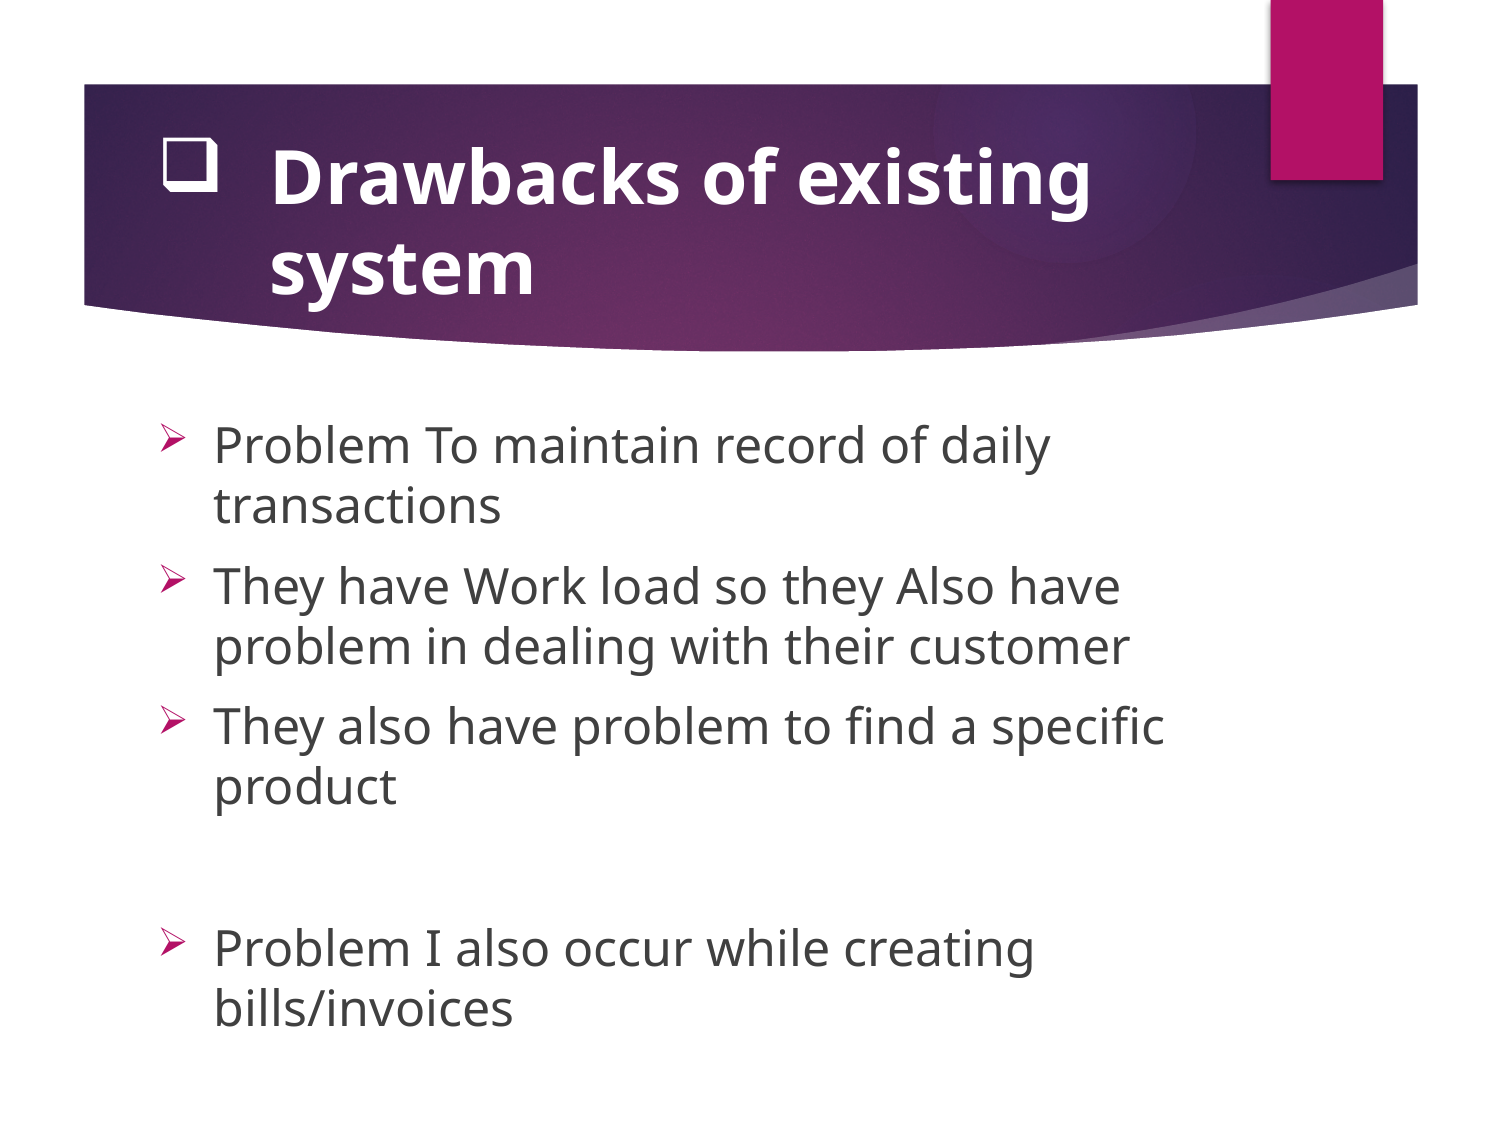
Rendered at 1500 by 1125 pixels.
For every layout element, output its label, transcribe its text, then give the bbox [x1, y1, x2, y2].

title Drawbacks of existing system [142, 152, 1363, 288]
list Problem To maintain record of daily transactions They have Work load so they Also have problem in dealing with their customer They also have problem to find a specific product Problem I also occur while creating bills/invoices [142, 324, 1244, 1014]
